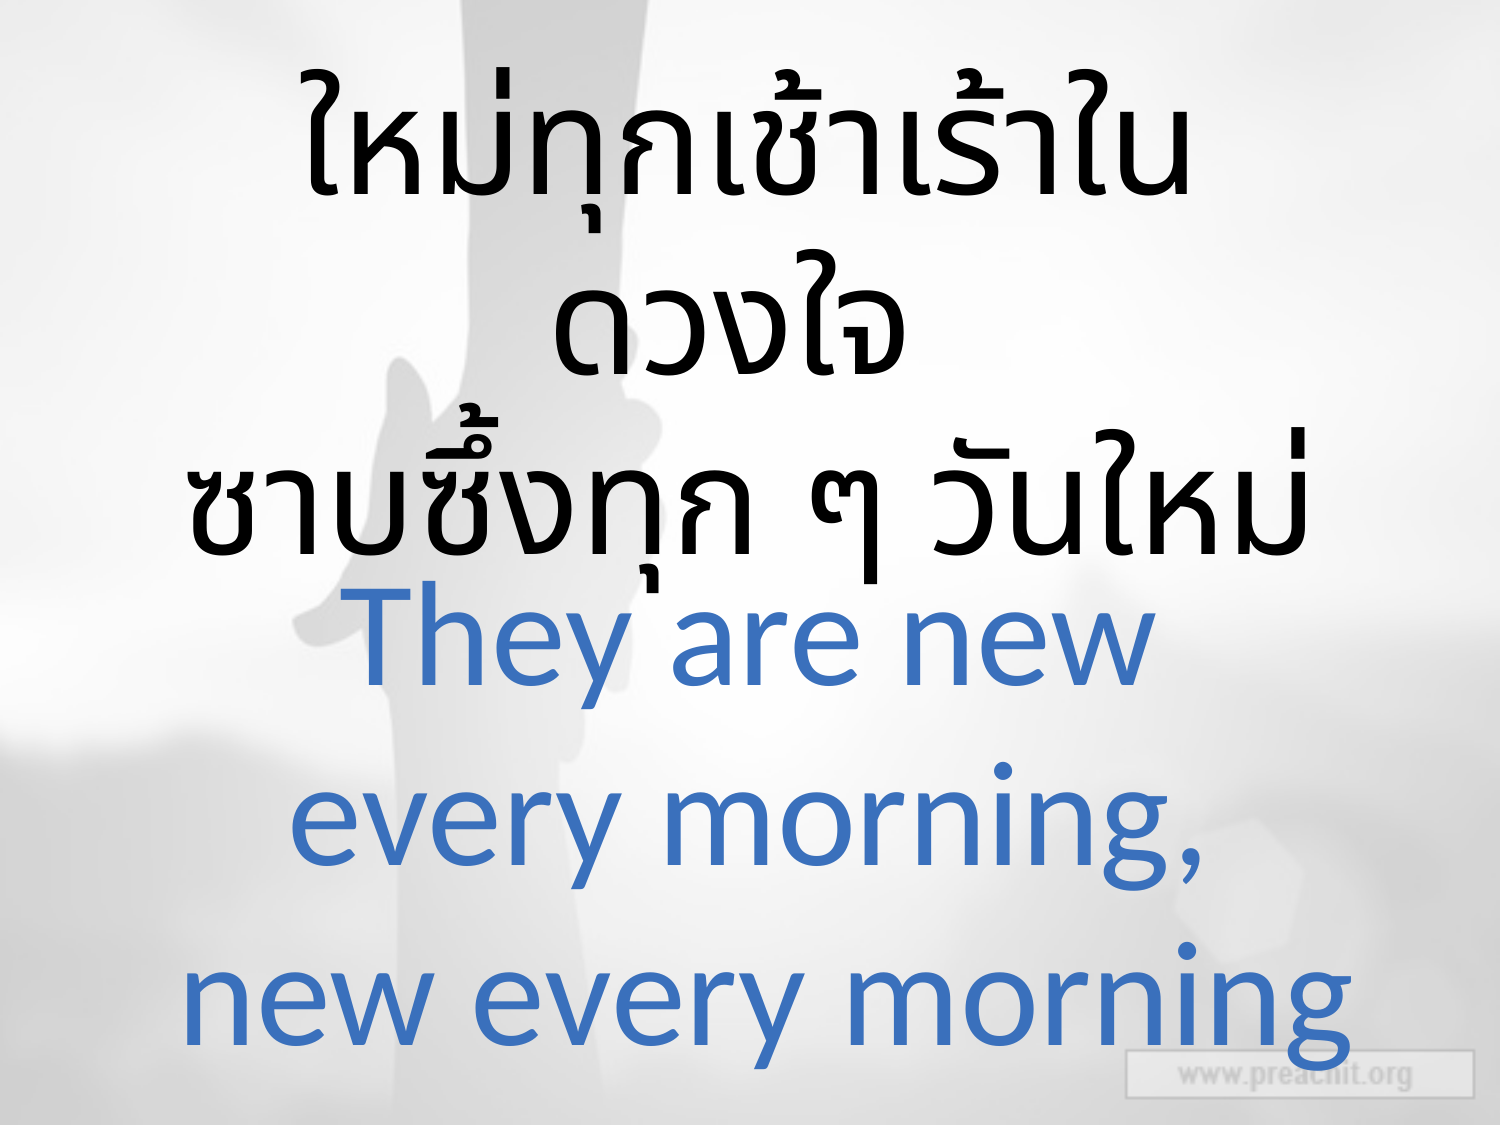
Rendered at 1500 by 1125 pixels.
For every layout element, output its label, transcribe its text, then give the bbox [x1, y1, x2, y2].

text_box They are new every morning, new every morning [57, 528, 1475, 1084]
text_box ใหม่ทุกเช้าเร้าในดวงใจ ซาบซึ้งทุก ๆ วันใหม่ [112, 37, 1388, 528]
